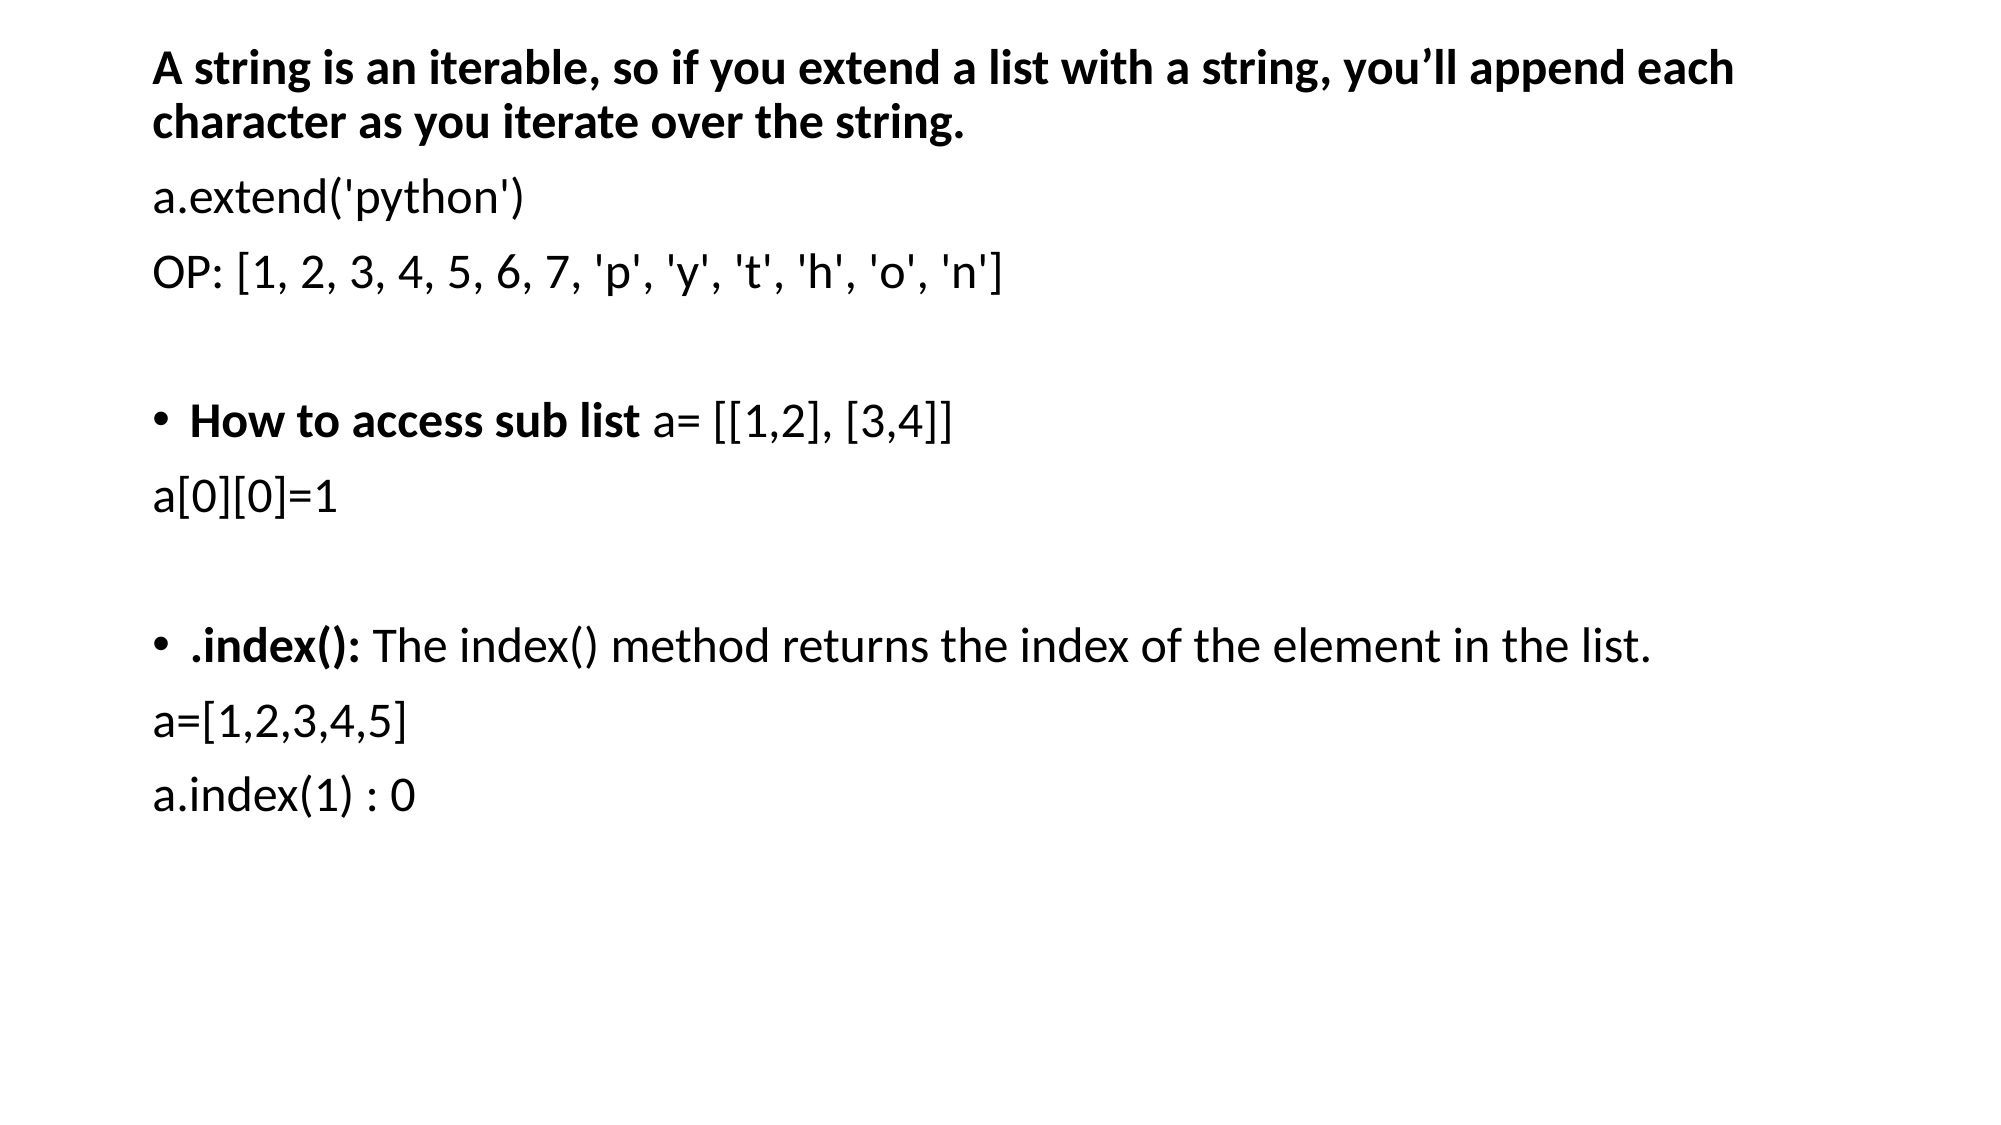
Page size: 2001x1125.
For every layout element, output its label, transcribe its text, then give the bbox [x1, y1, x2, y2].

list A string is an iterable, so if you extend a list with a string, you’ll append each character as you iterate over the string. a.extend('python') OP: [1, 2, 3, 4, 5, 6, 7, 'p', 'y', 't', 'h', 'o', 'n'] How to access sub list a= [[1,2], [3,4]] a[0][0]=1 .index(): The index() method returns the index of the element in the list. a=[1,2,3,4,5] a.index(1) : 0 [137, 33, 1863, 1125]
